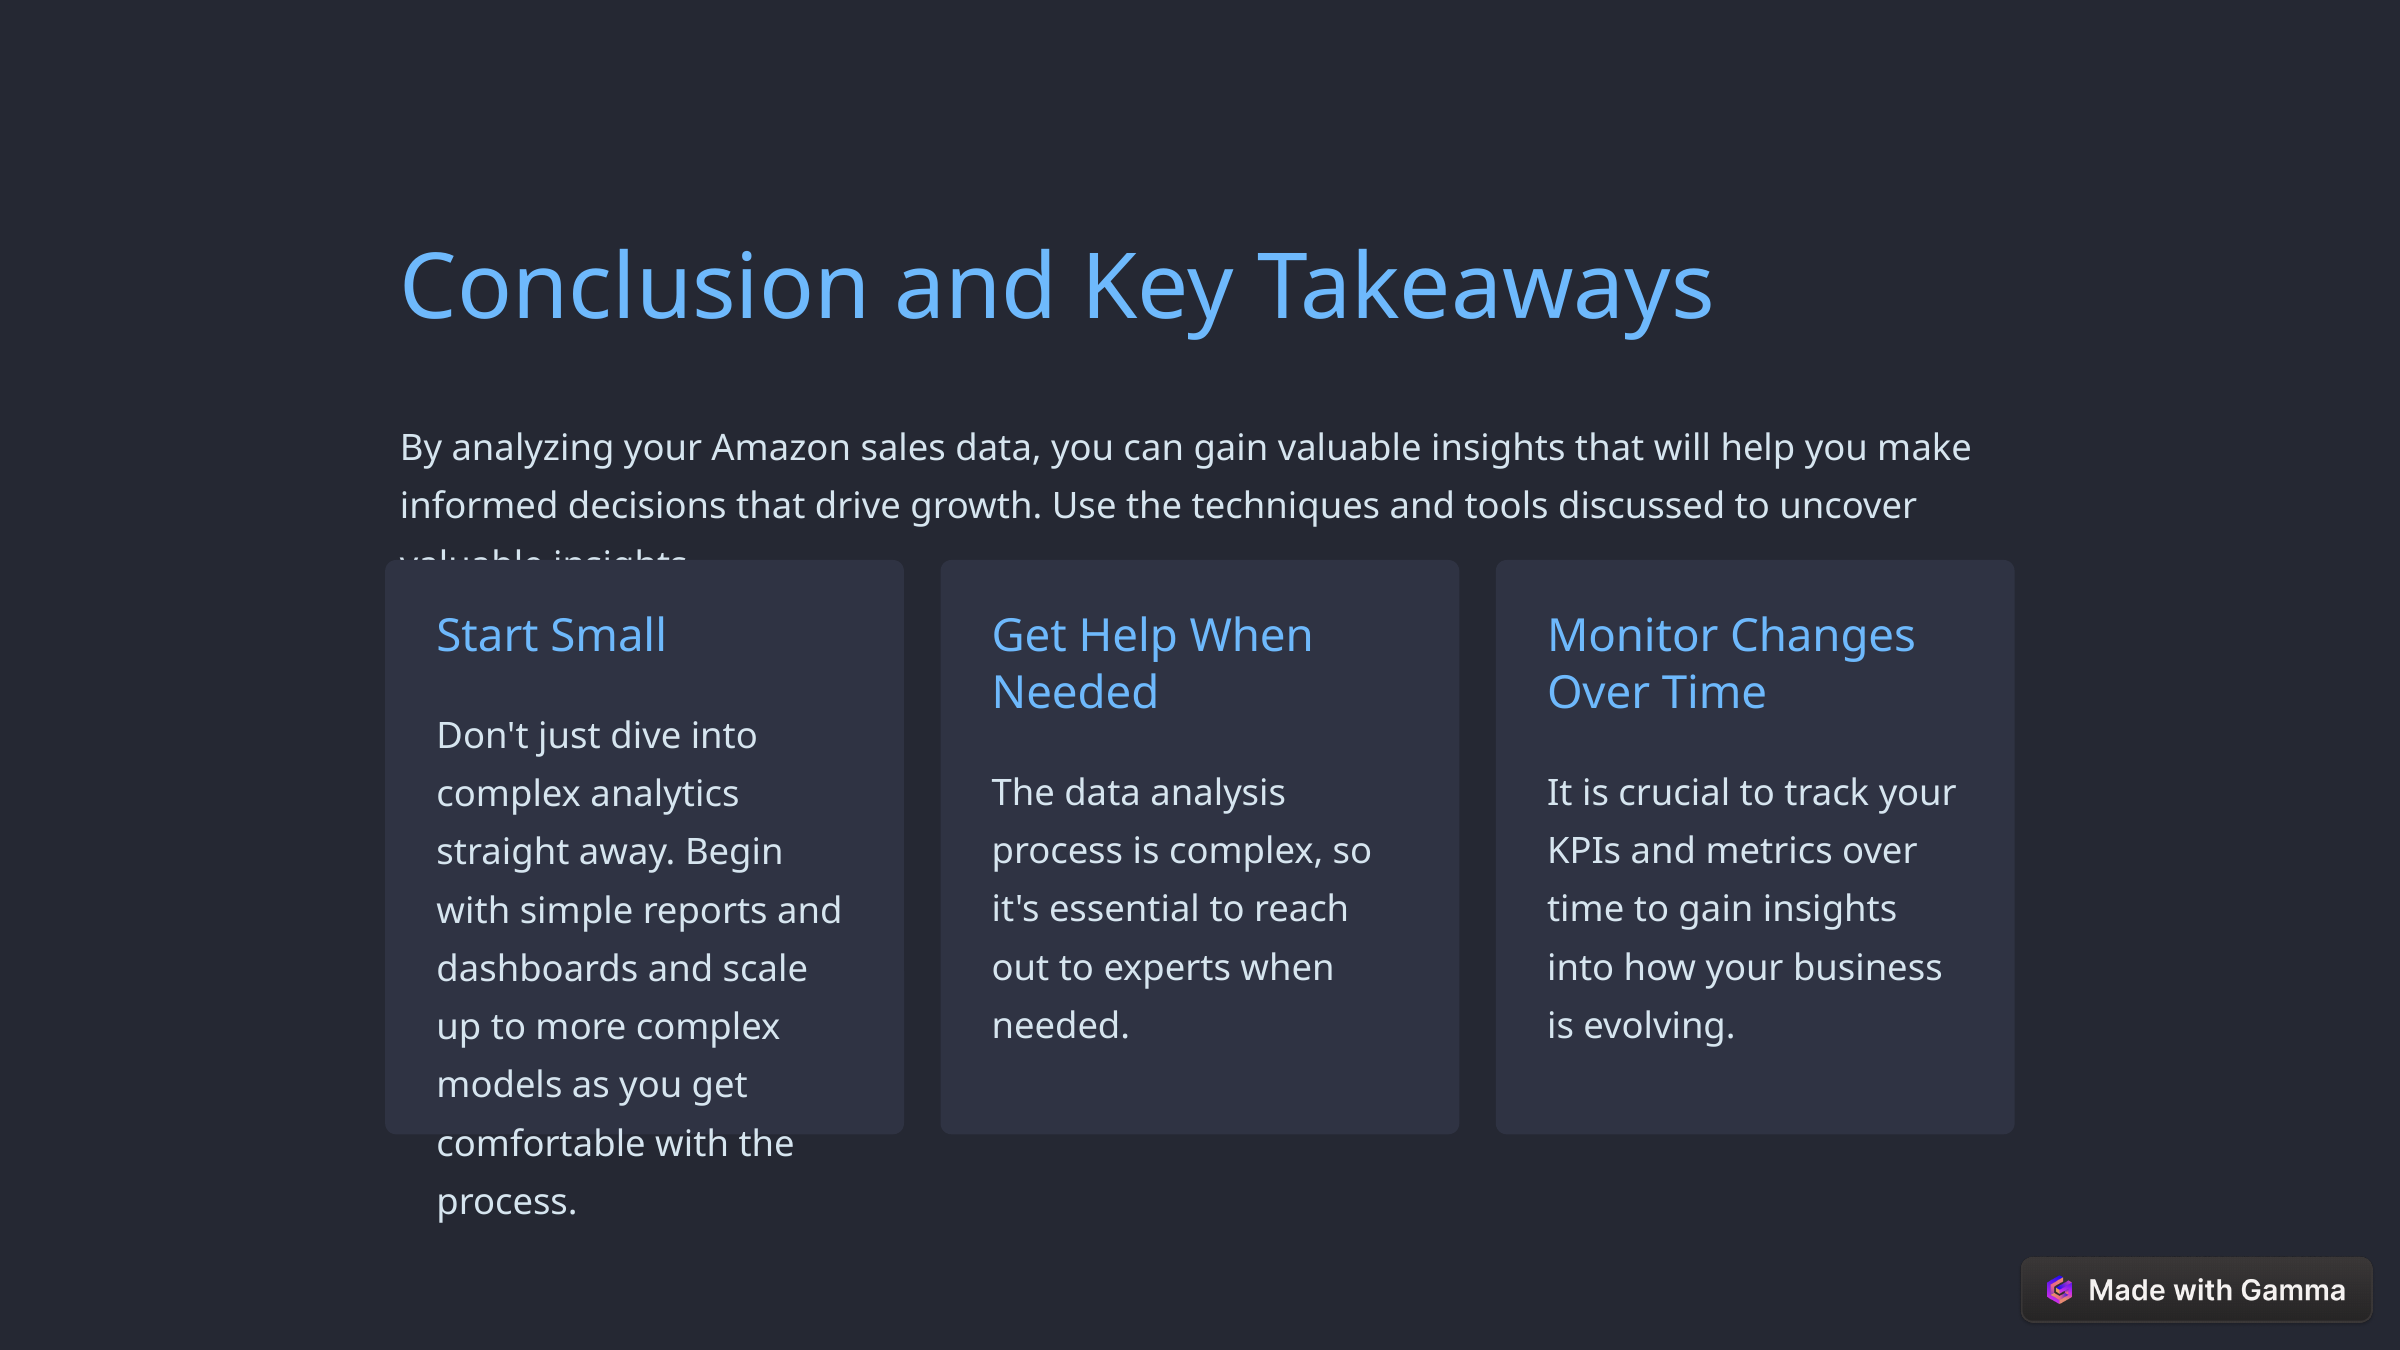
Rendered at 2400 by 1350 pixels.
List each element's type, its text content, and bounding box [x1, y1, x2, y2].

text_box Don't just dive into complex analytics straight away. Begin with simple reports and dashboards and scale up to more complex models as you get comfortable with the process. [421, 689, 868, 1098]
text_box [940, 559, 1460, 1135]
picture [2008, 1244, 2385, 1335]
text_box Monitor Changes Over Time [1532, 596, 1979, 711]
text_box Start Small [421, 596, 787, 654]
text_box [0, 0, 2400, 1350]
text_box [1495, 559, 2015, 1135]
text_box Get Help When Needed [976, 596, 1423, 711]
text_box By analyzing your Amazon sales data, you can gain valuable insights that will help you make informed decisions that drive growth. Use the techniques and tools discussed to uncover valuable insights. [385, 402, 2015, 519]
text_box It is crucial to track your KPIs and metrics over time to gain insights into how your business is evolving. [1532, 746, 1979, 980]
text_box Conclusion and Key Takeaways [385, 215, 1706, 330]
text_box The data analysis process is complex, so it's essential to reach out to experts when needed. [976, 746, 1423, 980]
text_box [385, 559, 905, 1135]
